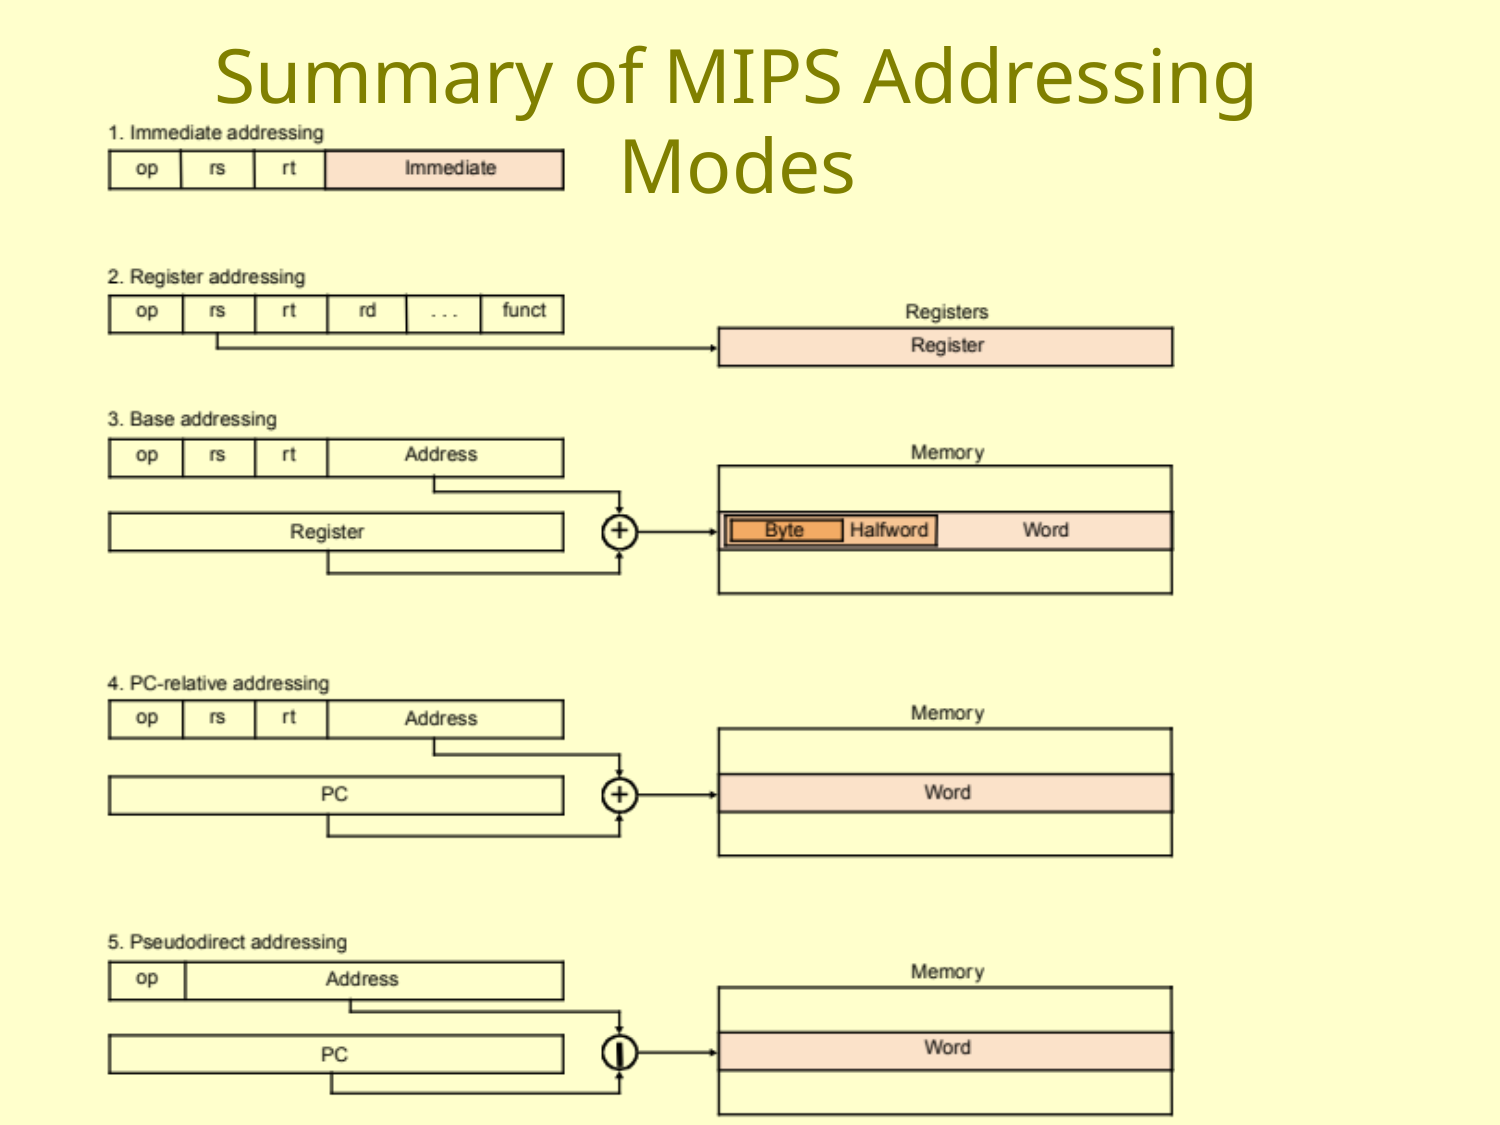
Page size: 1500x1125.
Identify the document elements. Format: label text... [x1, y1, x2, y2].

title Summary of MIPS Addressing Modes [87, 24, 1388, 213]
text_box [99, 112, 1176, 1119]
